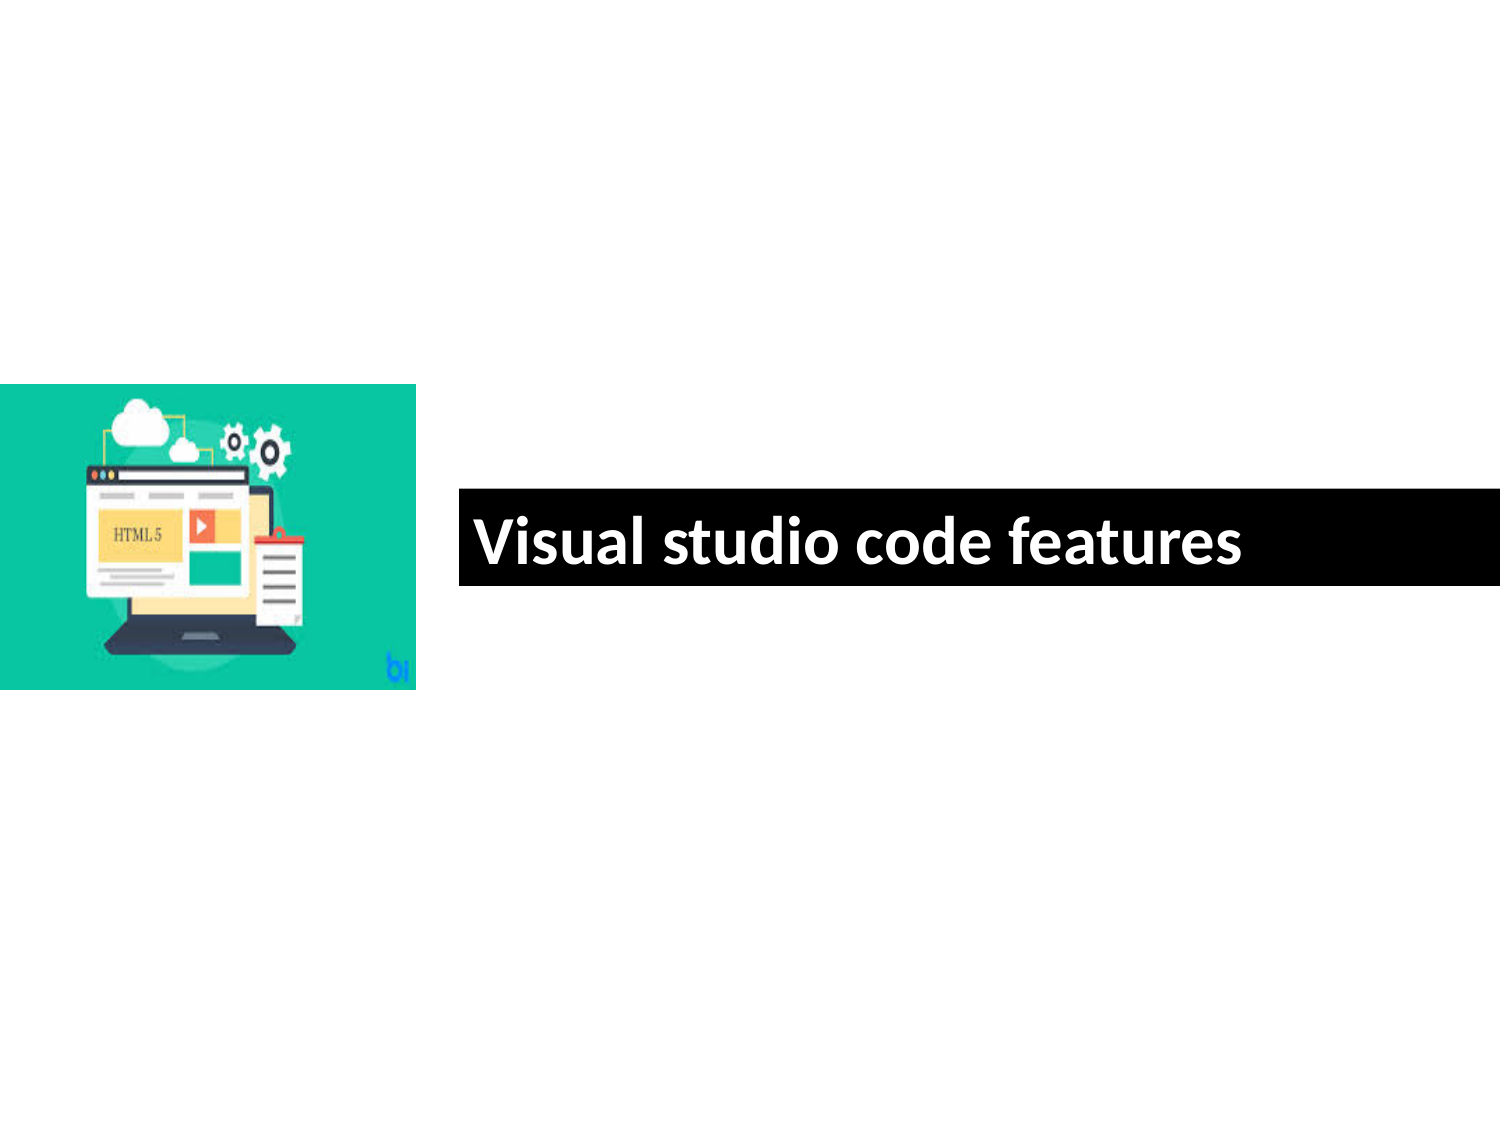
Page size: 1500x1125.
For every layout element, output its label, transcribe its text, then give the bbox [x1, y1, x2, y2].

text_box Visual studio code features [459, 488, 1500, 586]
picture [0, 384, 416, 690]
